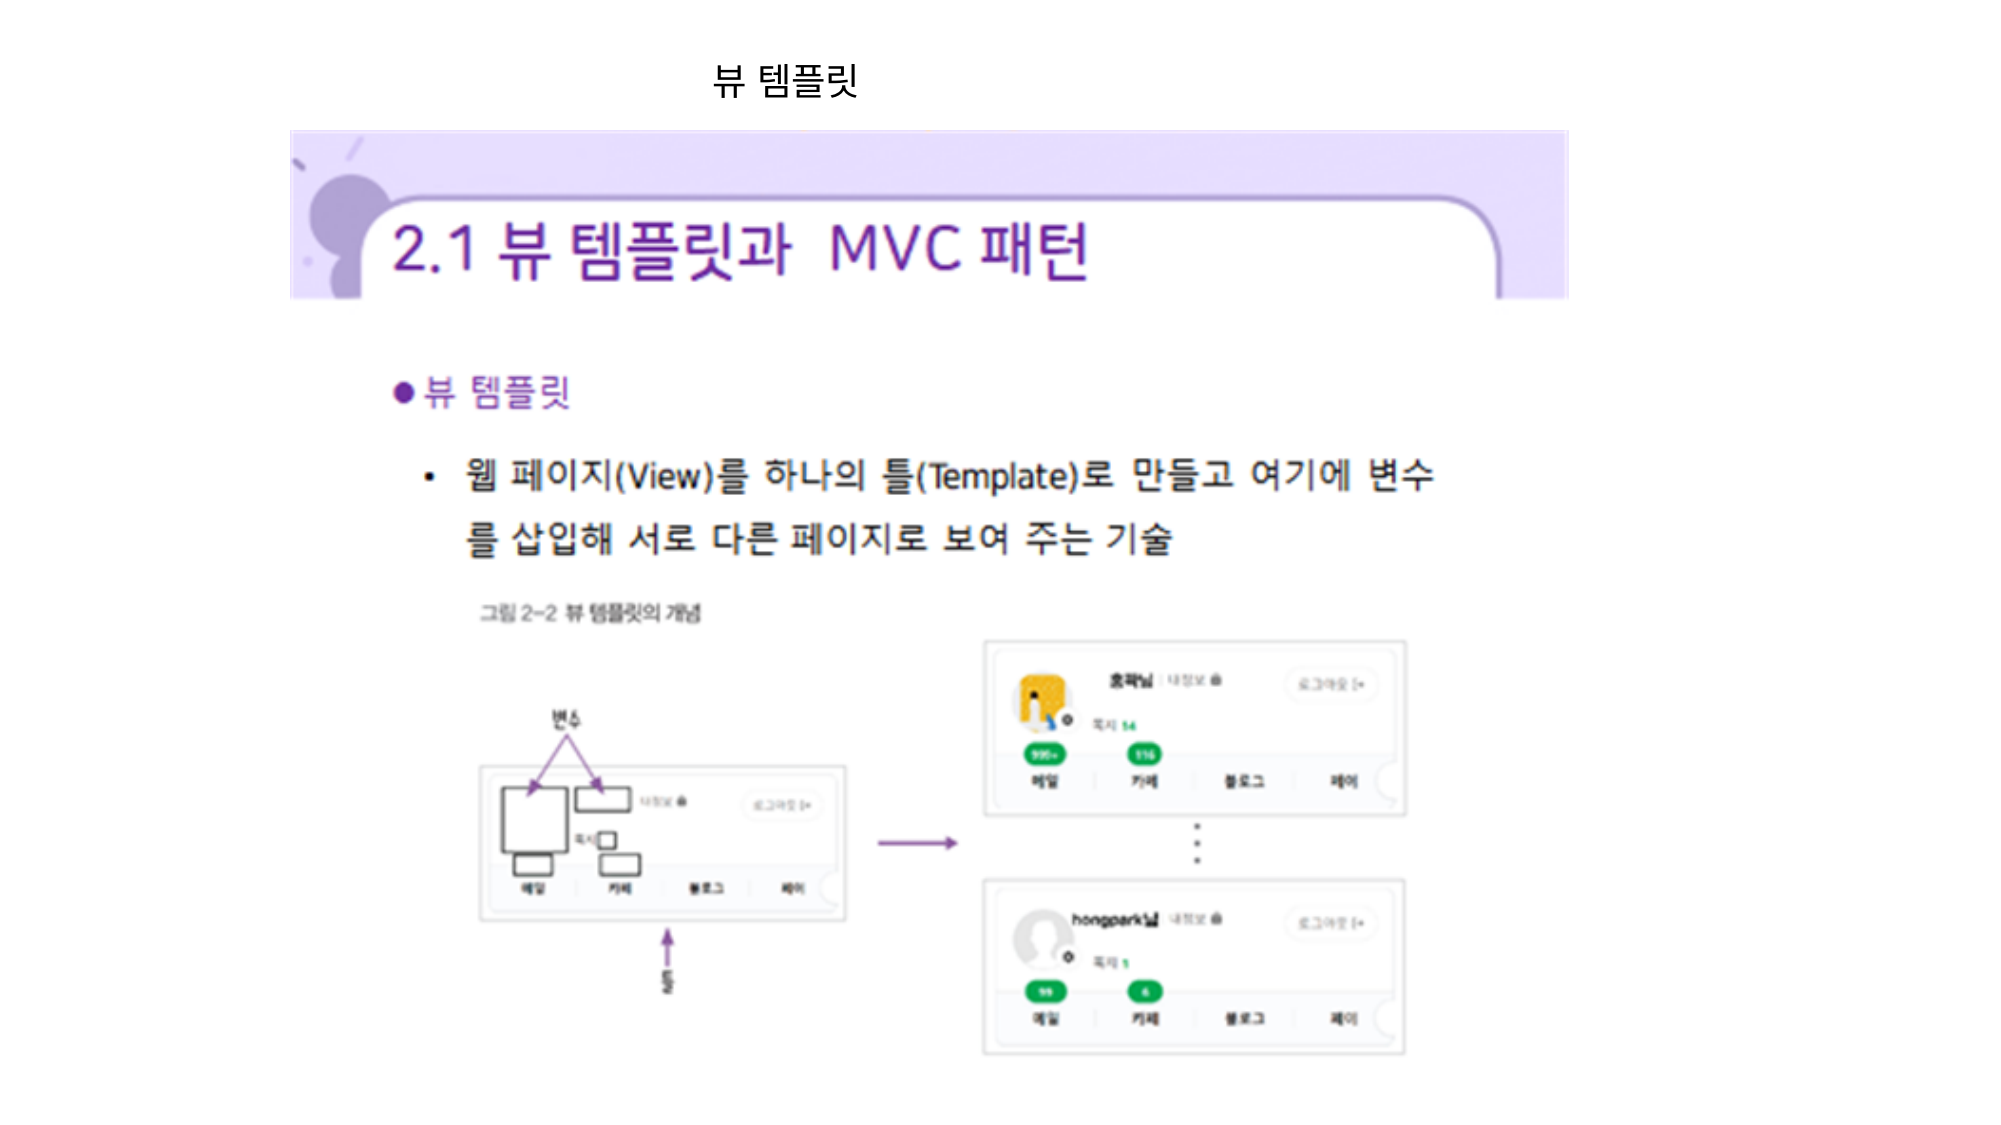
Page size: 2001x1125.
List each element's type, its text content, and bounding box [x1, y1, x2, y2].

text_box 뷰 템플릿 [697, 50, 1378, 111]
picture [290, 130, 1569, 1088]
